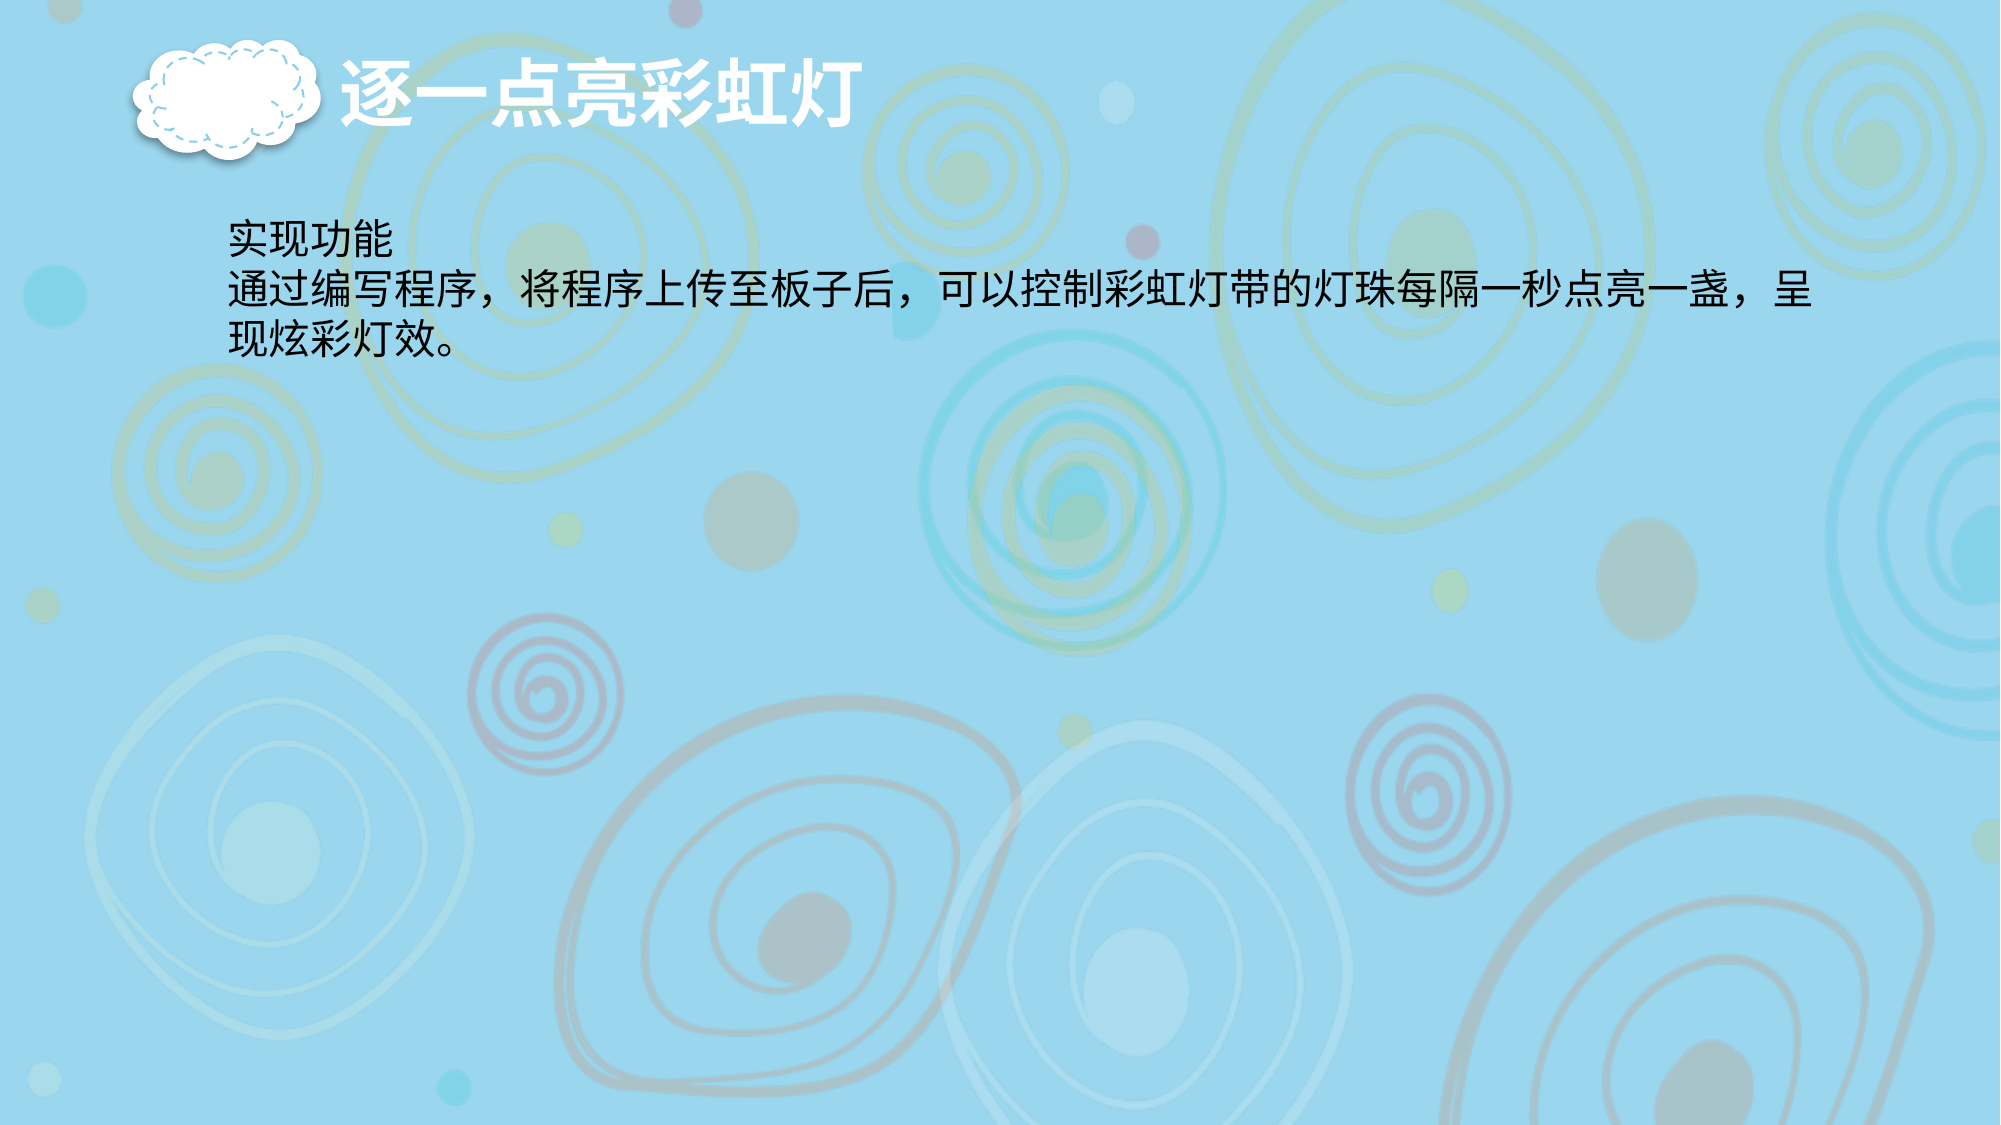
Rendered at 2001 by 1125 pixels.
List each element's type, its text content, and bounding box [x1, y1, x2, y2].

text_box 逐一点亮彩虹灯 [324, 39, 1387, 145]
text_box 实现功能 通过编写程序，将程序上传至板子后，可以控制彩虹灯带的灯珠每隔一秒点亮一盏，呈现炫彩灯效。 [212, 205, 1831, 370]
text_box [132, 39, 321, 160]
